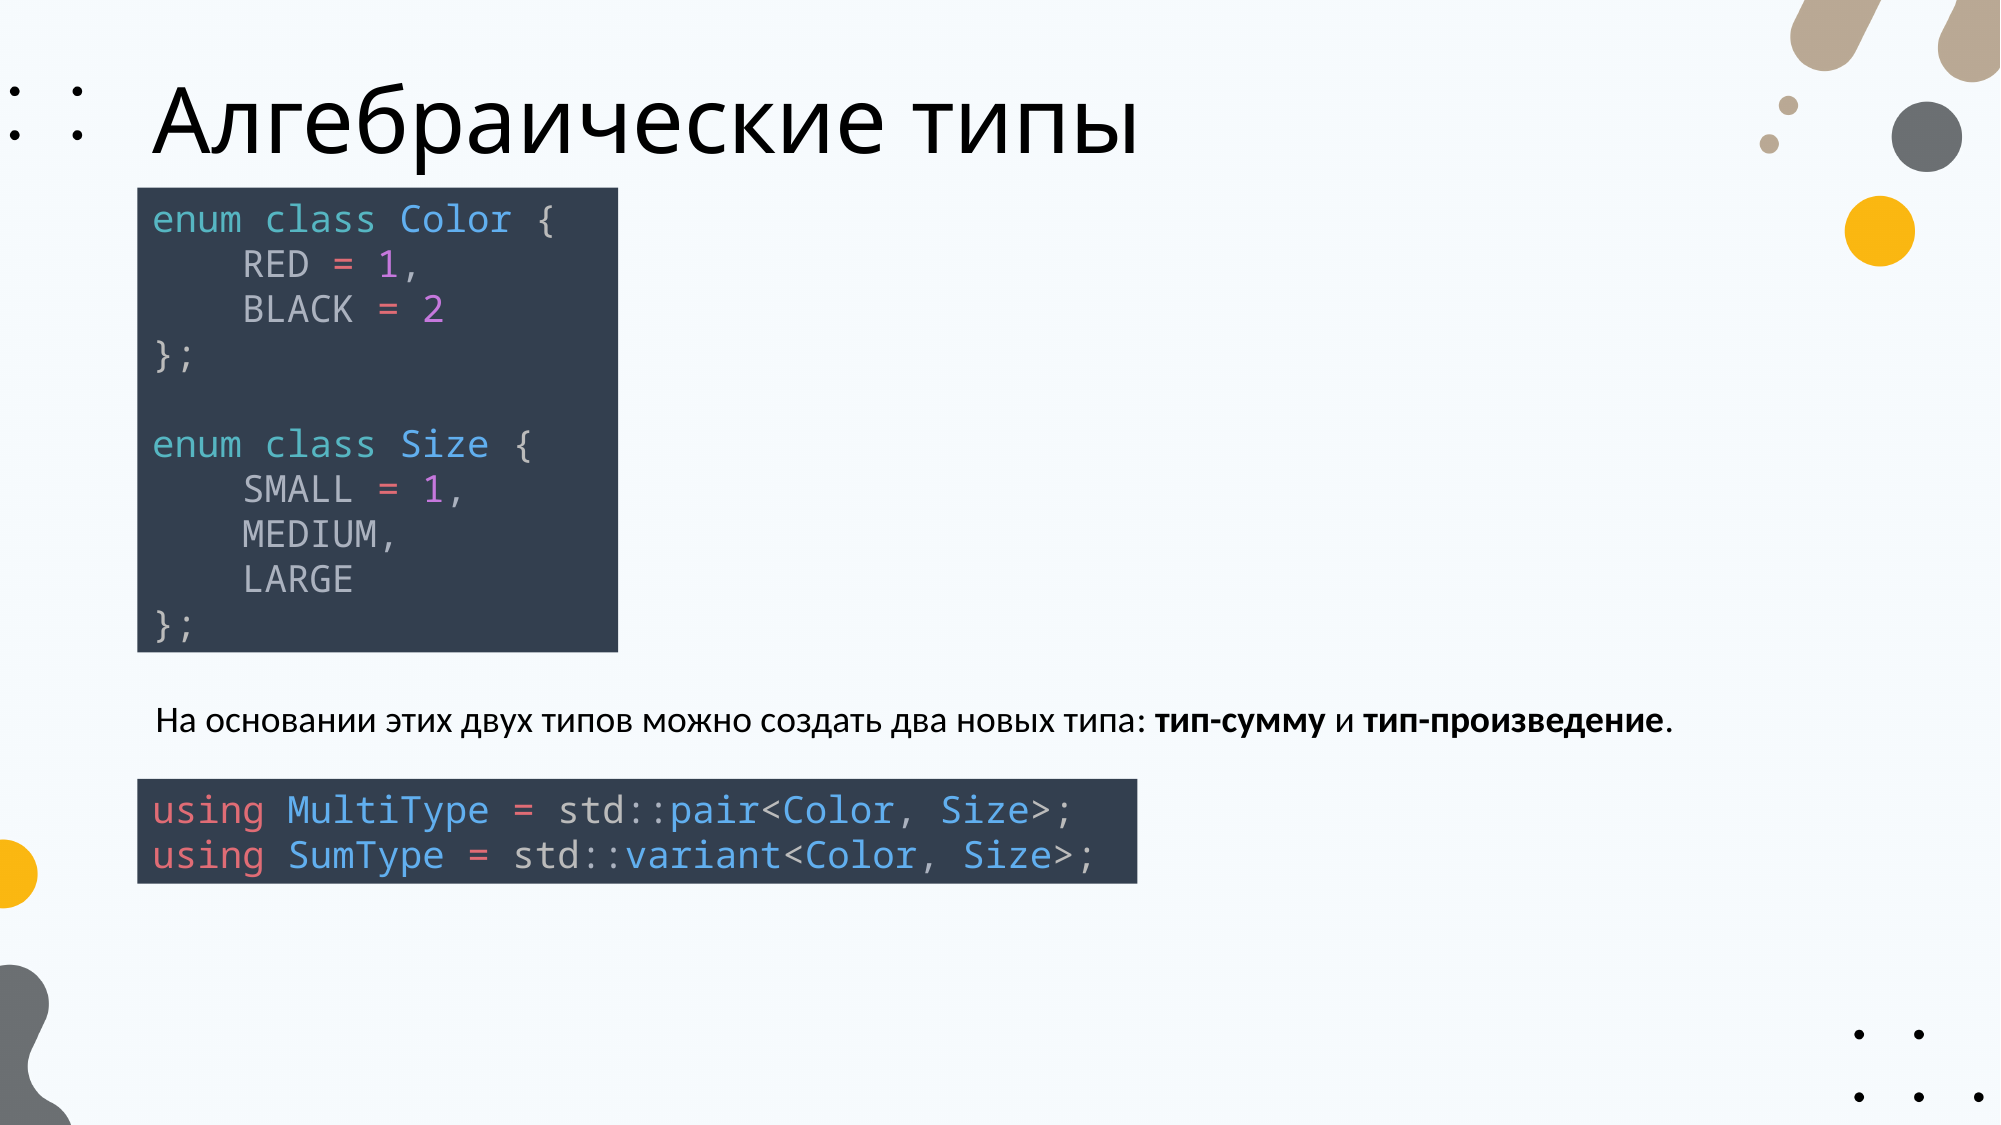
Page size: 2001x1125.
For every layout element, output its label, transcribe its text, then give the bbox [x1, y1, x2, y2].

text_box using MultiType = std::pair<Color, Size>; using SumType = std::variant<Color, Size>; [137, 778, 1138, 884]
text_box На основании этих двух типов можно создать два новых типа: тип-сумму и тип-произведение. [140, 687, 1690, 748]
text_box enum class Color { RED = 1, BLACK = 2 }; enum class Size { SMALL = 1, MEDIUM, LARGE }; [137, 187, 619, 653]
title Алгебраические типы [137, 59, 1863, 188]
picture [0, 0, 2000, 1125]
